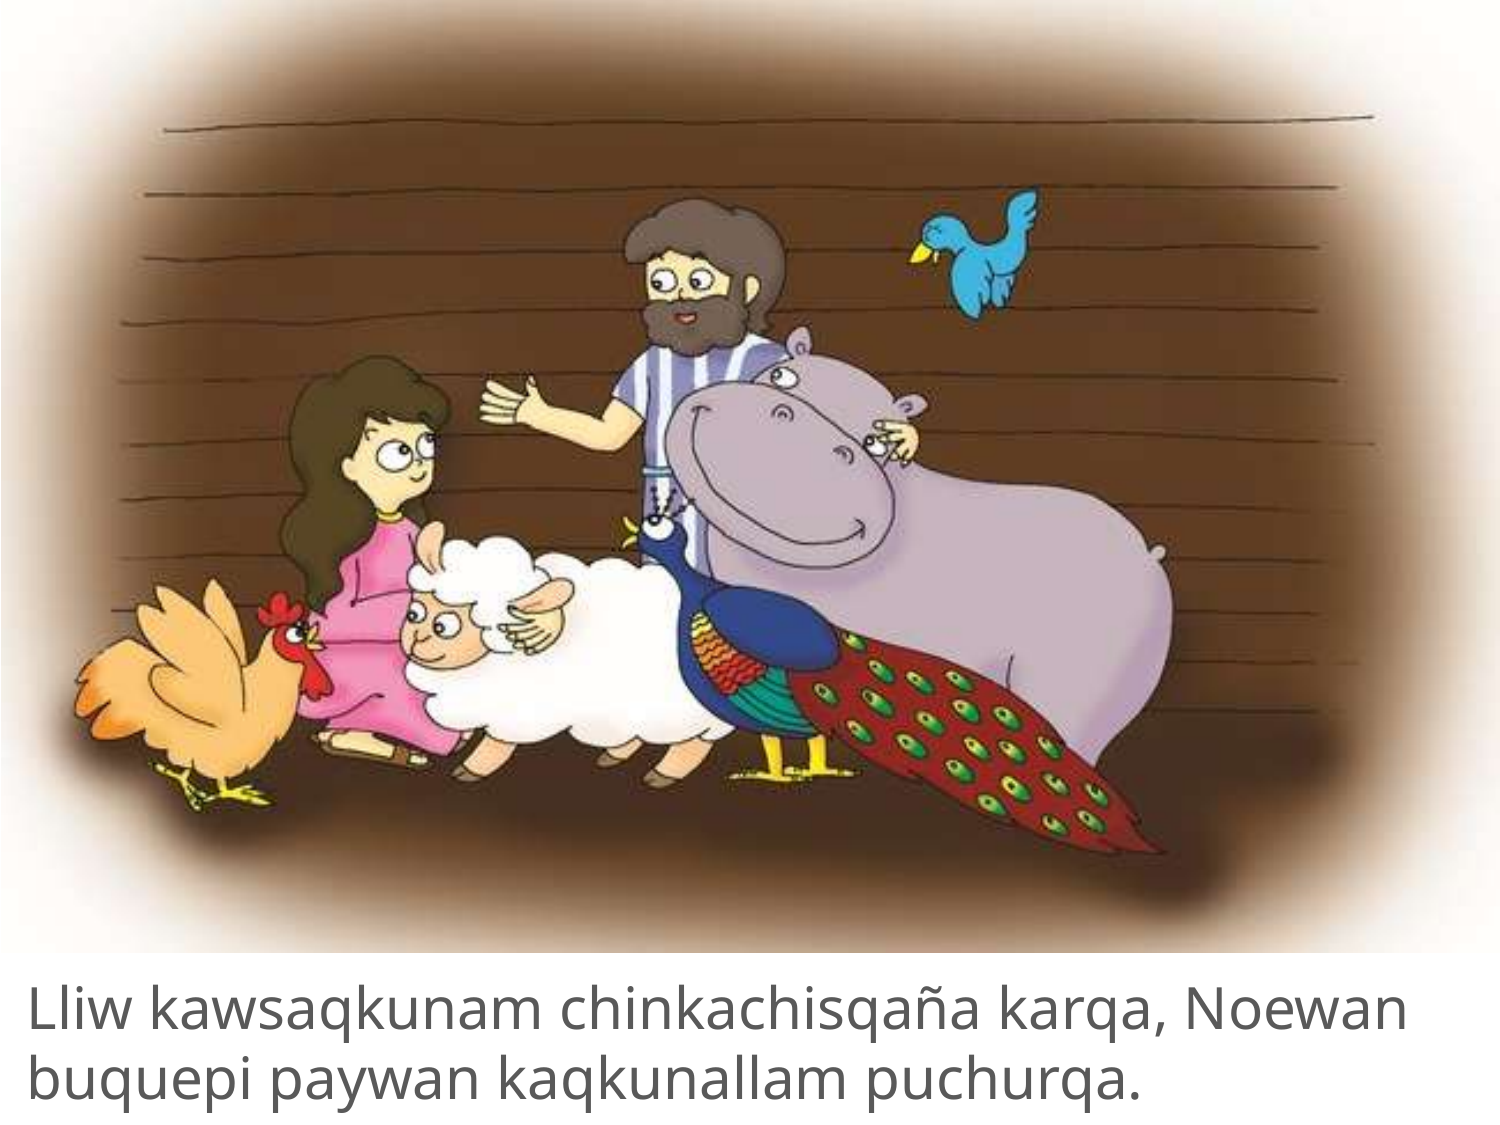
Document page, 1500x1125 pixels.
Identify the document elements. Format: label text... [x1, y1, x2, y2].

text_box Lliw kawsaqkunam chinkachisqaña karqa, Noewan buquepi paywan kaqkunallam puchurqa. [11, 964, 1483, 1119]
picture [1, 0, 1500, 953]
